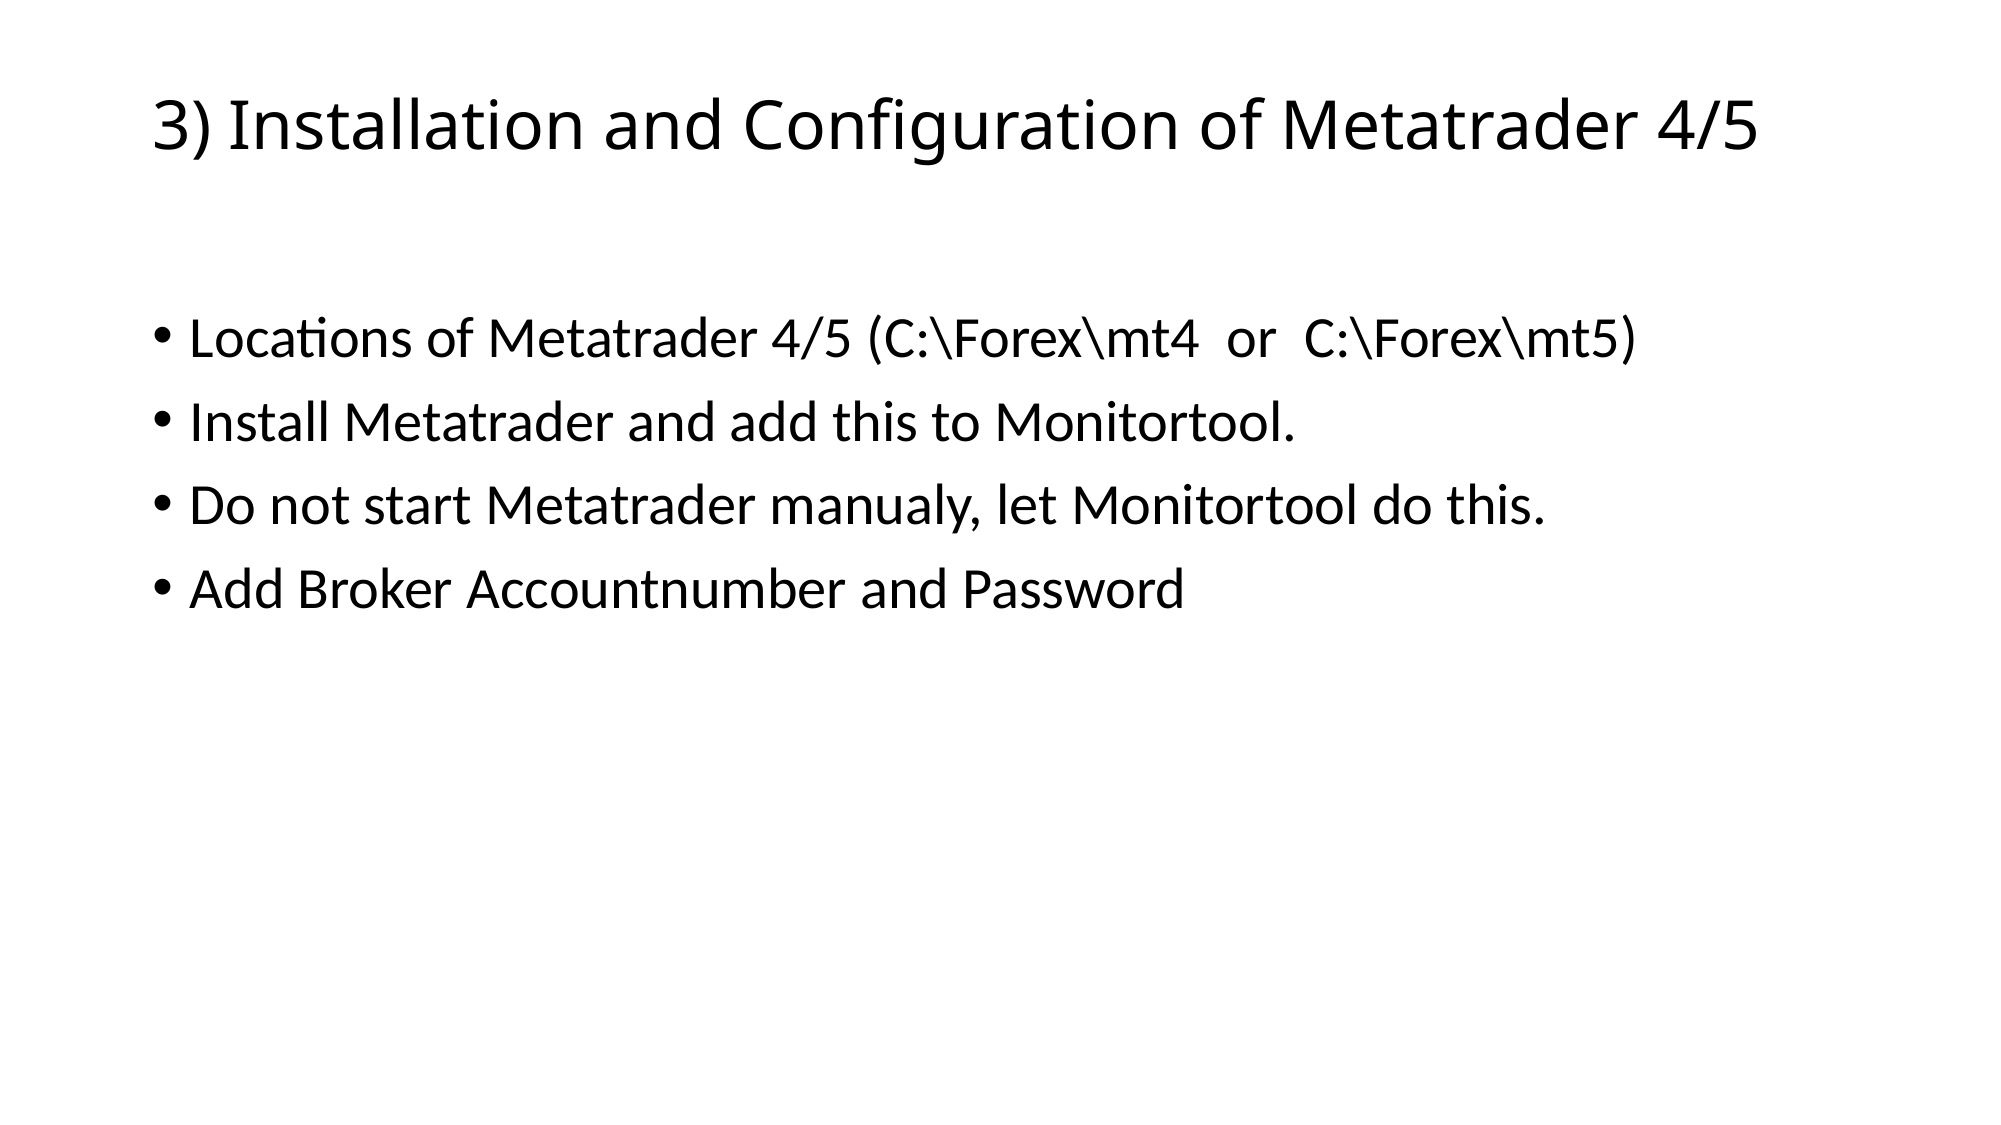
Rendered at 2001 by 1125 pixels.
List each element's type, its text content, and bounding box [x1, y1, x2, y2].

list Locations of Metatrader 4/5 (C:\Forex\mt4 or C:\Forex\mt5) Install Metatrader and add this to Monitortool. Do not start Metatrader manualy, let Monitortool do this. Add Broker Accountnumber and Password [137, 299, 1863, 1014]
title 3) Installation and Configuration of Metatrader 4/5 [137, 59, 1863, 278]
